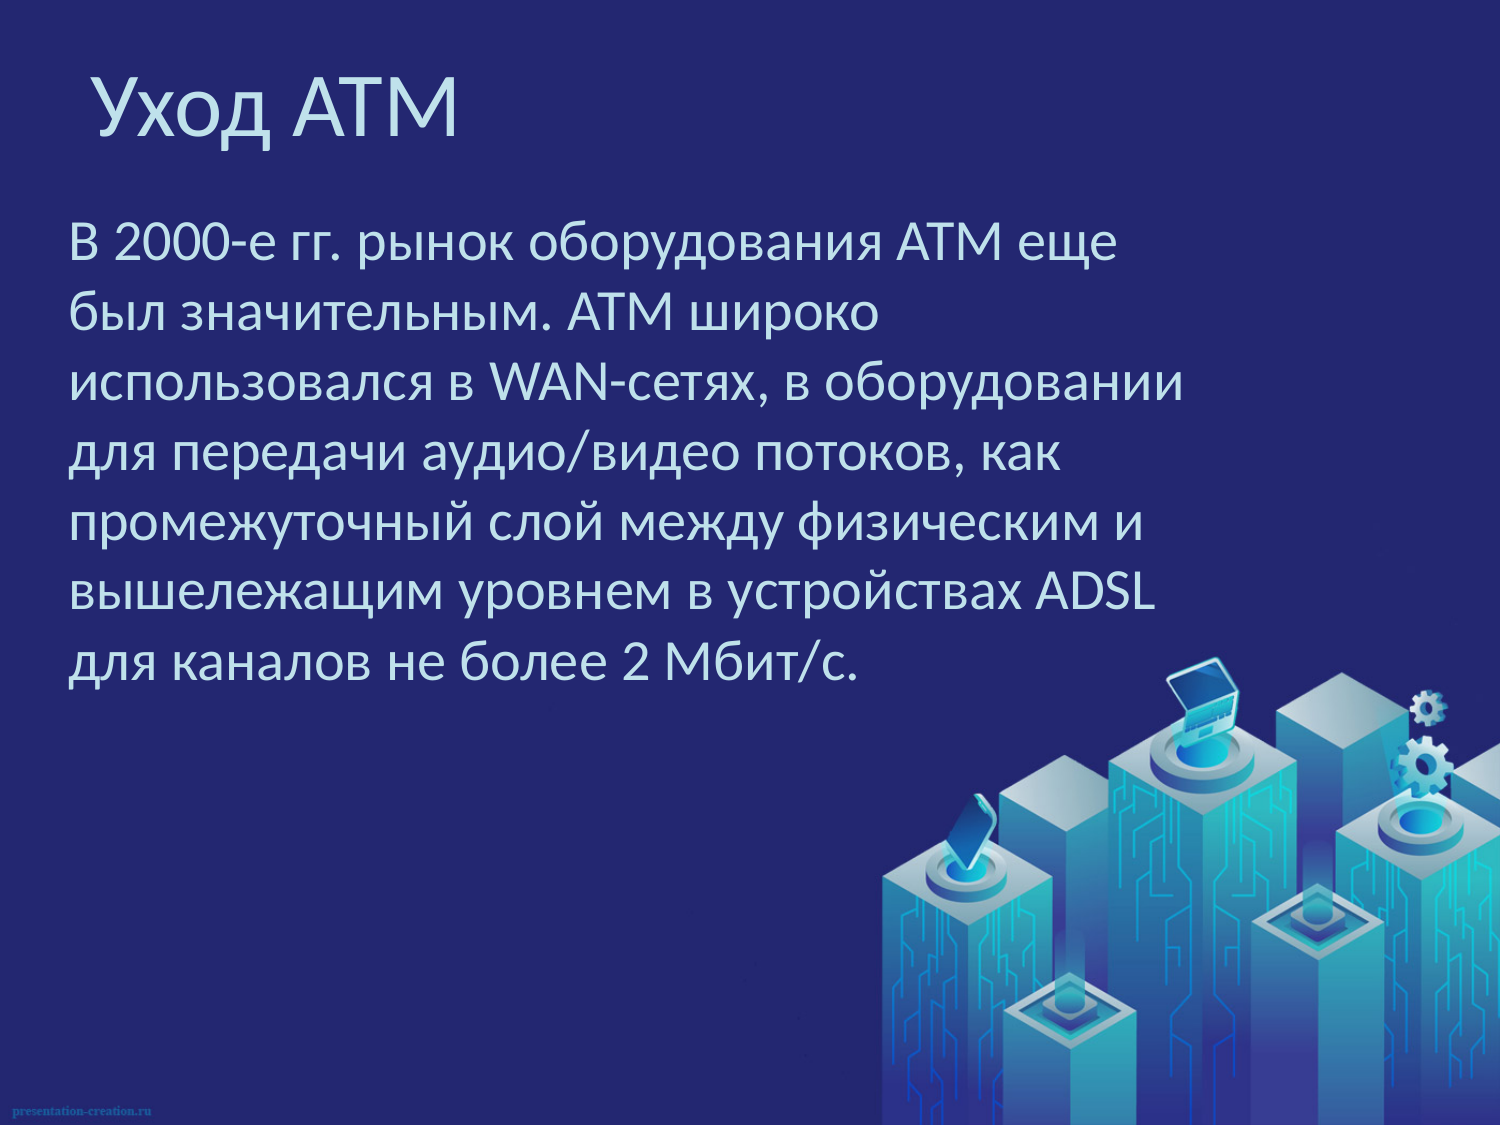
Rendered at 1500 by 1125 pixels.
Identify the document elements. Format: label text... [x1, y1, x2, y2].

picture [0, 0, 1500, 1125]
list В 2000-е гг. рынок оборудования ATM еще был значительным. ATM широко использовался в WAN-сетях, в оборудовании для передачи аудио/видео потоков, как промежуточный слой между физическим и вышележащим уровнем в устройствах ADSL для каналов не более 2 Мбит/с. [53, 195, 1211, 770]
title Уход ATM [0, 0, 1003, 201]
